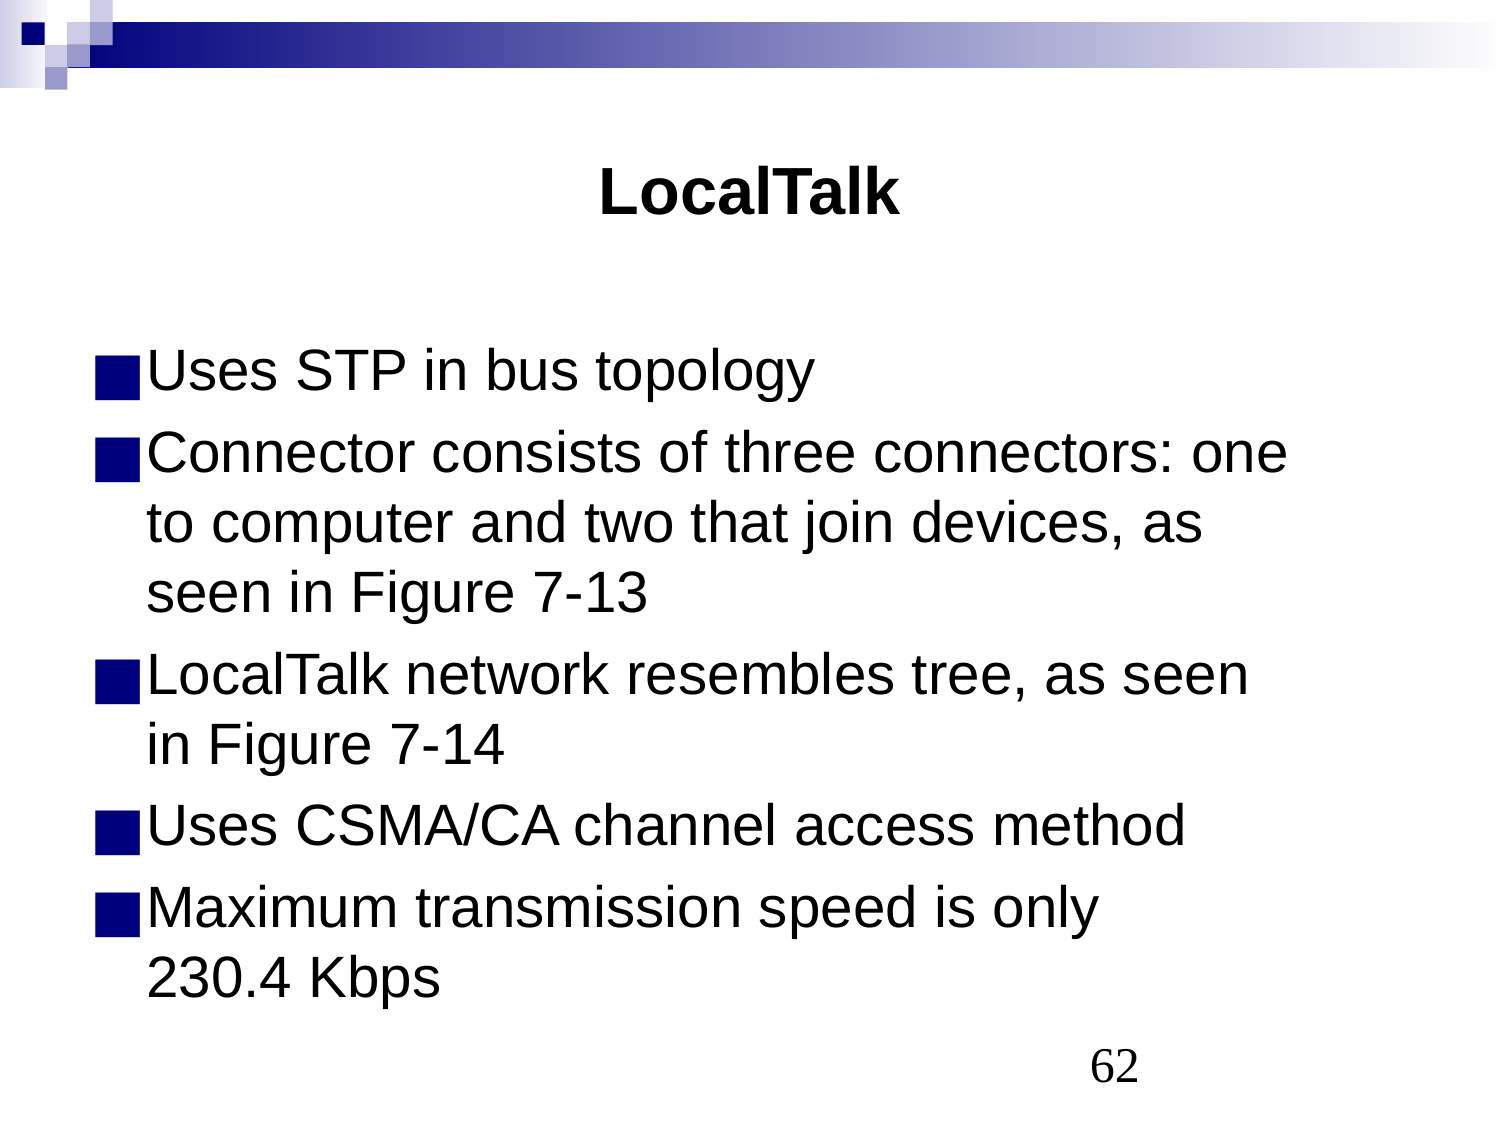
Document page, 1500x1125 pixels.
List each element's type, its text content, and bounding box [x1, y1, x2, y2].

title LocalTalk [75, 75, 1425, 300]
list Uses STP in bus topology Connector consists of three connectors: one to computer and two that join devices, as seen in Figure 7-13 LocalTalk network resembles tree, as seen in Figure 7-14 Uses CSMA/CA channel access method Maximum transmission speed is only 230.4 Kbps [75, 324, 1425, 963]
slide_number ‹#› [1074, 1025, 1425, 1100]
